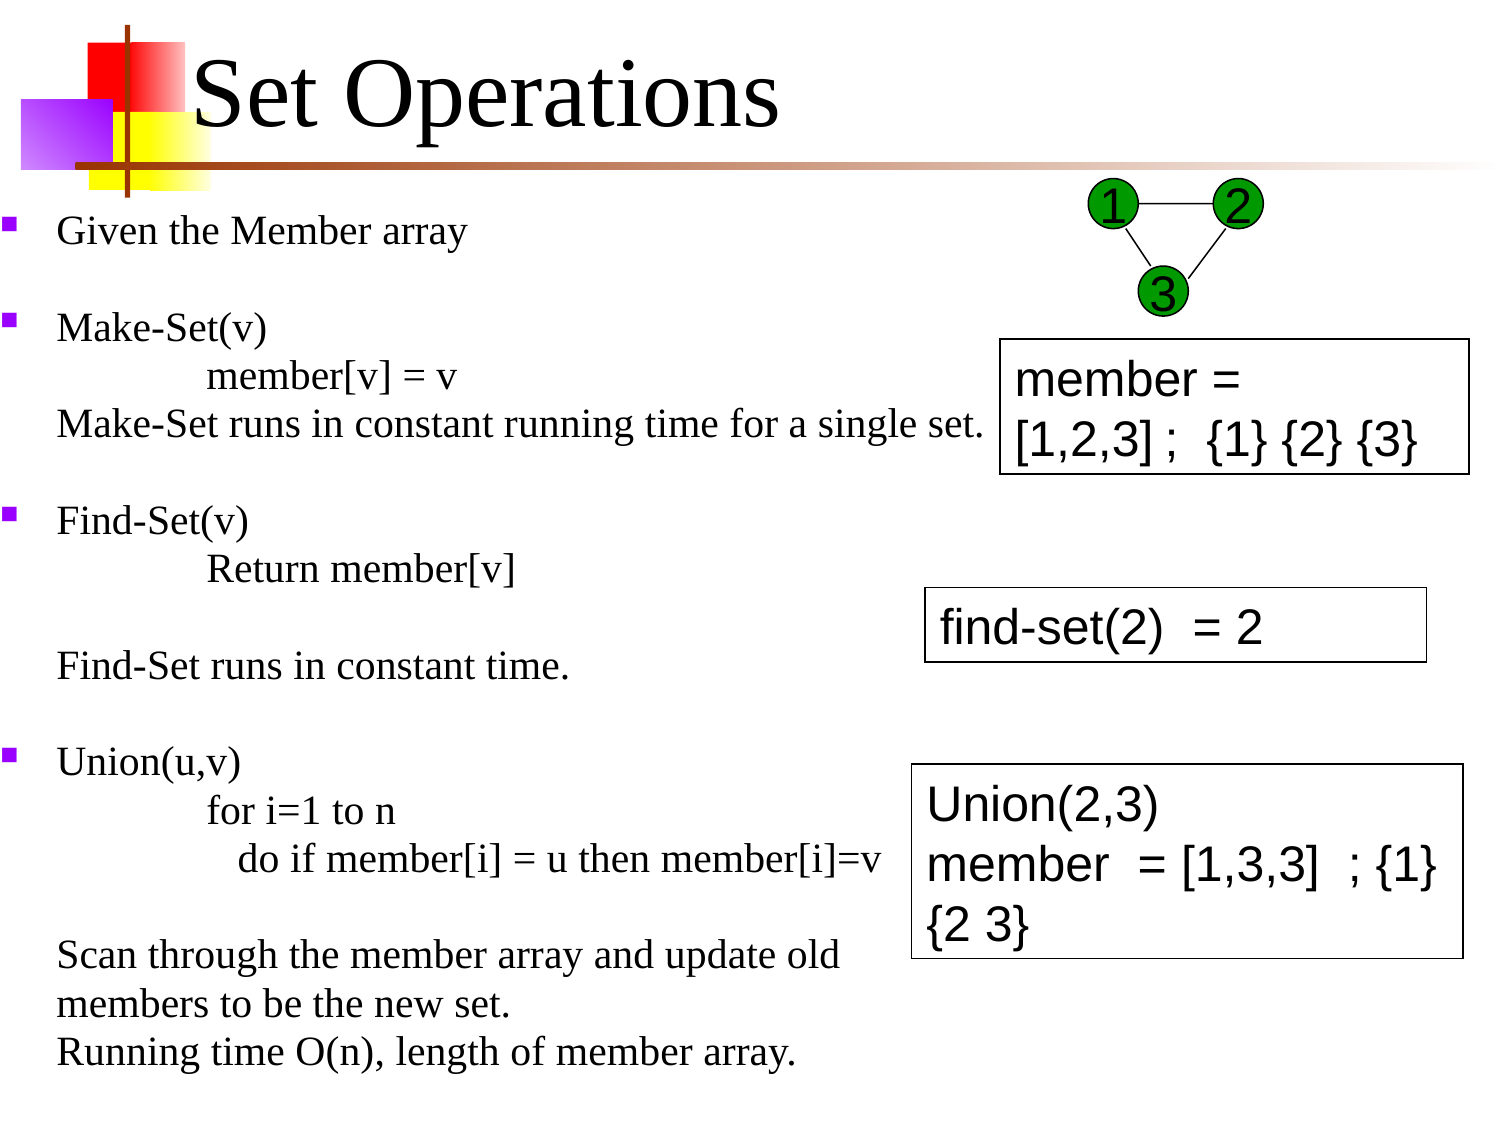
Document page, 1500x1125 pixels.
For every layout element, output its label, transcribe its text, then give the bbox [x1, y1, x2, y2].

text_box Union(2,3) member = [1,3,3] ; {1} {2 3} [911, 763, 1464, 959]
list Given the Member array Make-Set(v) member[v] = v Make-Set runs in constant running time for a single set. Find-Set(v) Return member[v] Find-Set runs in constant time. Union(u,v) for i=1 to n do if member[i] = u then member[i]=v Scan through the member array and update old members to be the new set. Running time O(n), length of member array. [0, 212, 1469, 1006]
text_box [1088, 178, 1264, 316]
text_box find-set(2) = 2 [924, 587, 1427, 663]
text_box member = [1,2,3] ; {1} {2} {3} [999, 339, 1469, 474]
title Set Operations [190, 9, 1469, 147]
